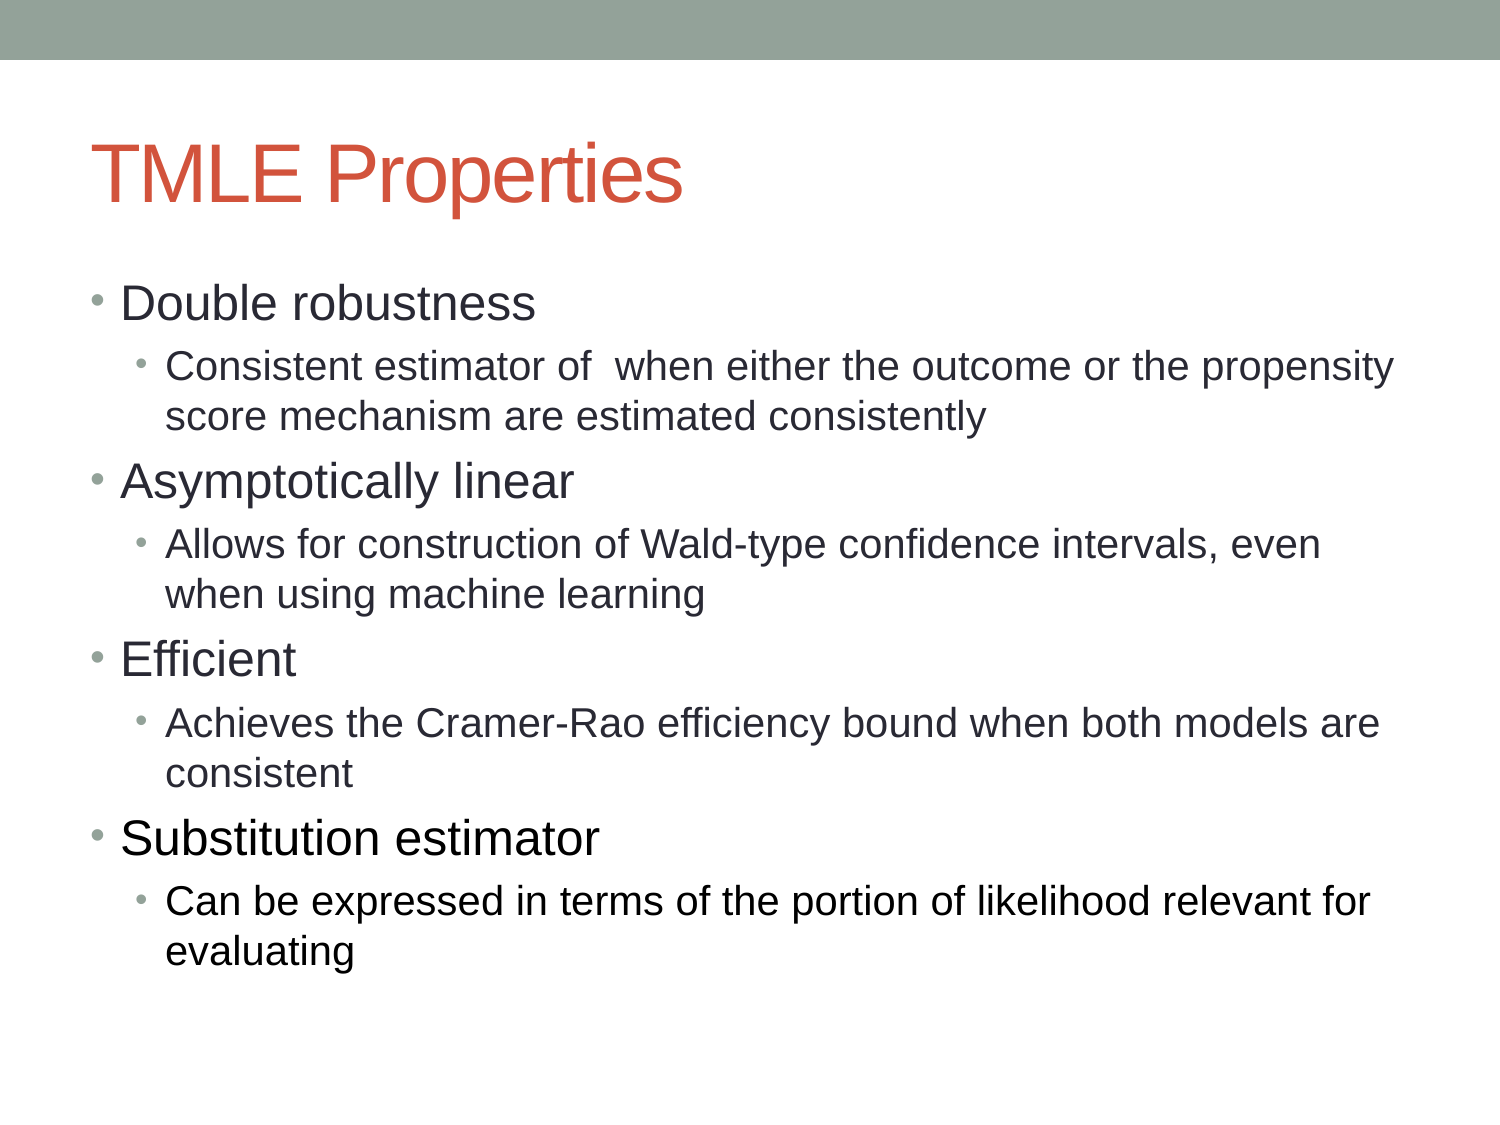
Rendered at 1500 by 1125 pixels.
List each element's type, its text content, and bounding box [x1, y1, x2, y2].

title TMLE Properties [75, 87, 1425, 250]
